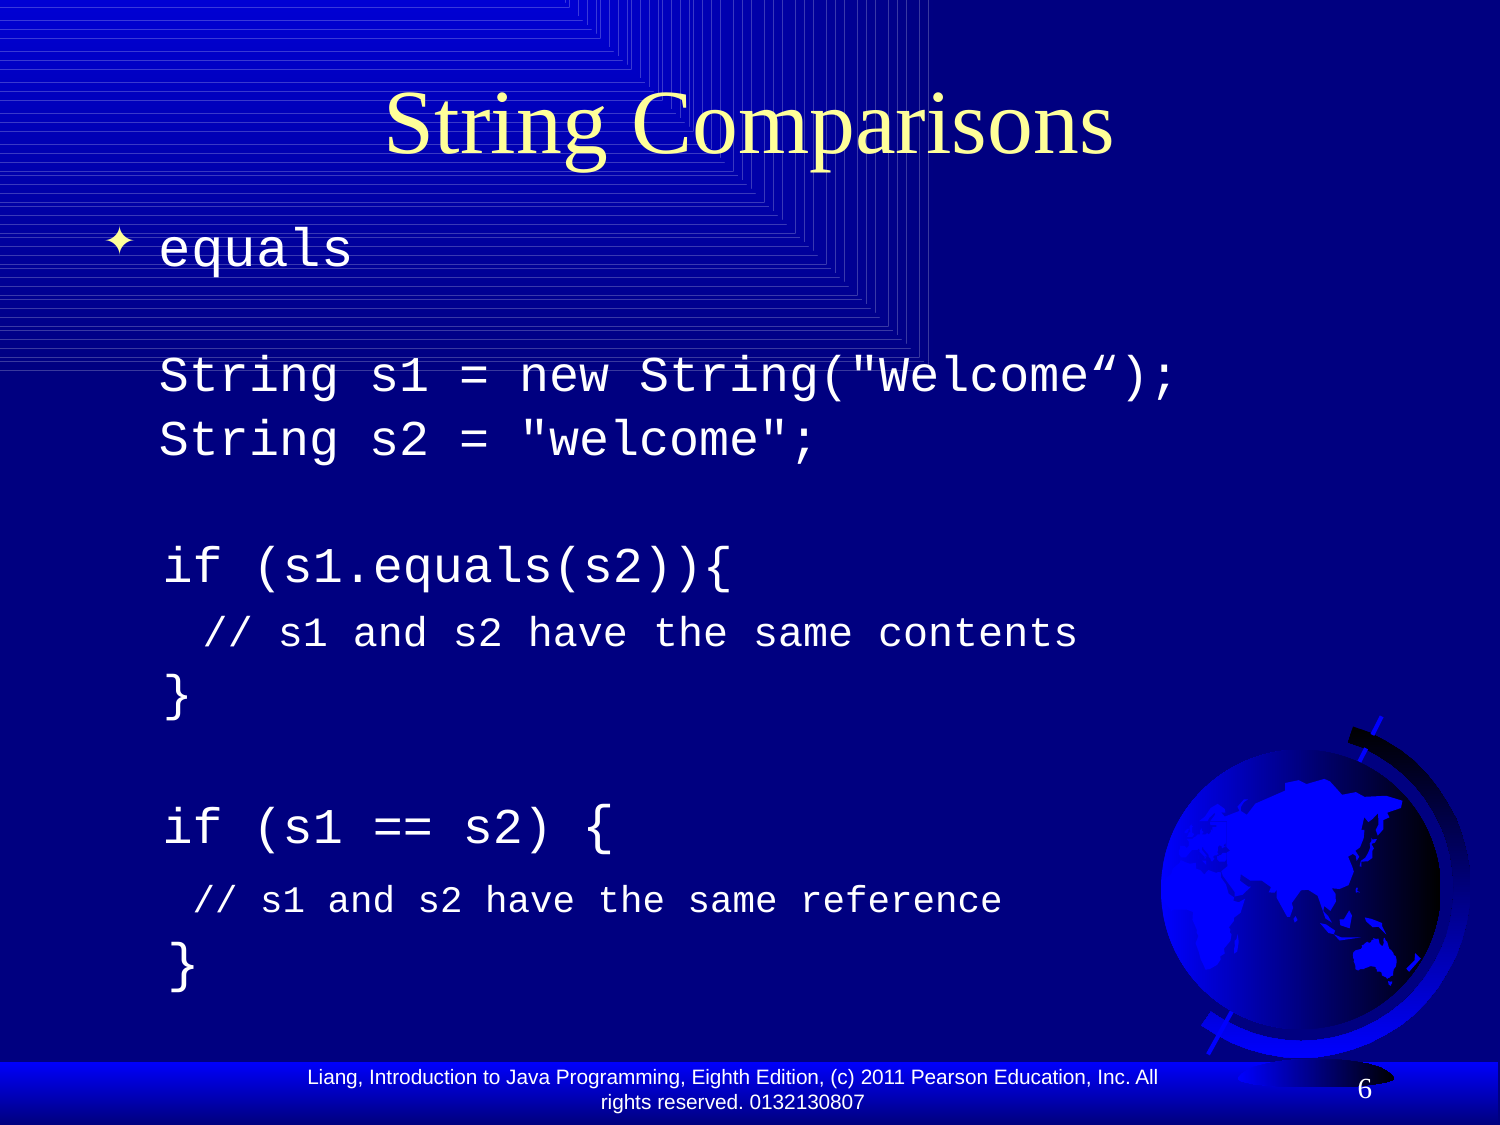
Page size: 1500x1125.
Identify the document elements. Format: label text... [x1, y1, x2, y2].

slide_number 6 [1074, 1063, 1388, 1125]
list equals String s1 = new String("Welcome“); String s2 = "welcome"; if (s1.equals(s2)){ // s1 and s2 have the same contents } if (s1 == s2) { // s1 and s2 have the same reference } [87, 212, 1438, 1063]
title String Comparisons [112, 0, 1388, 212]
